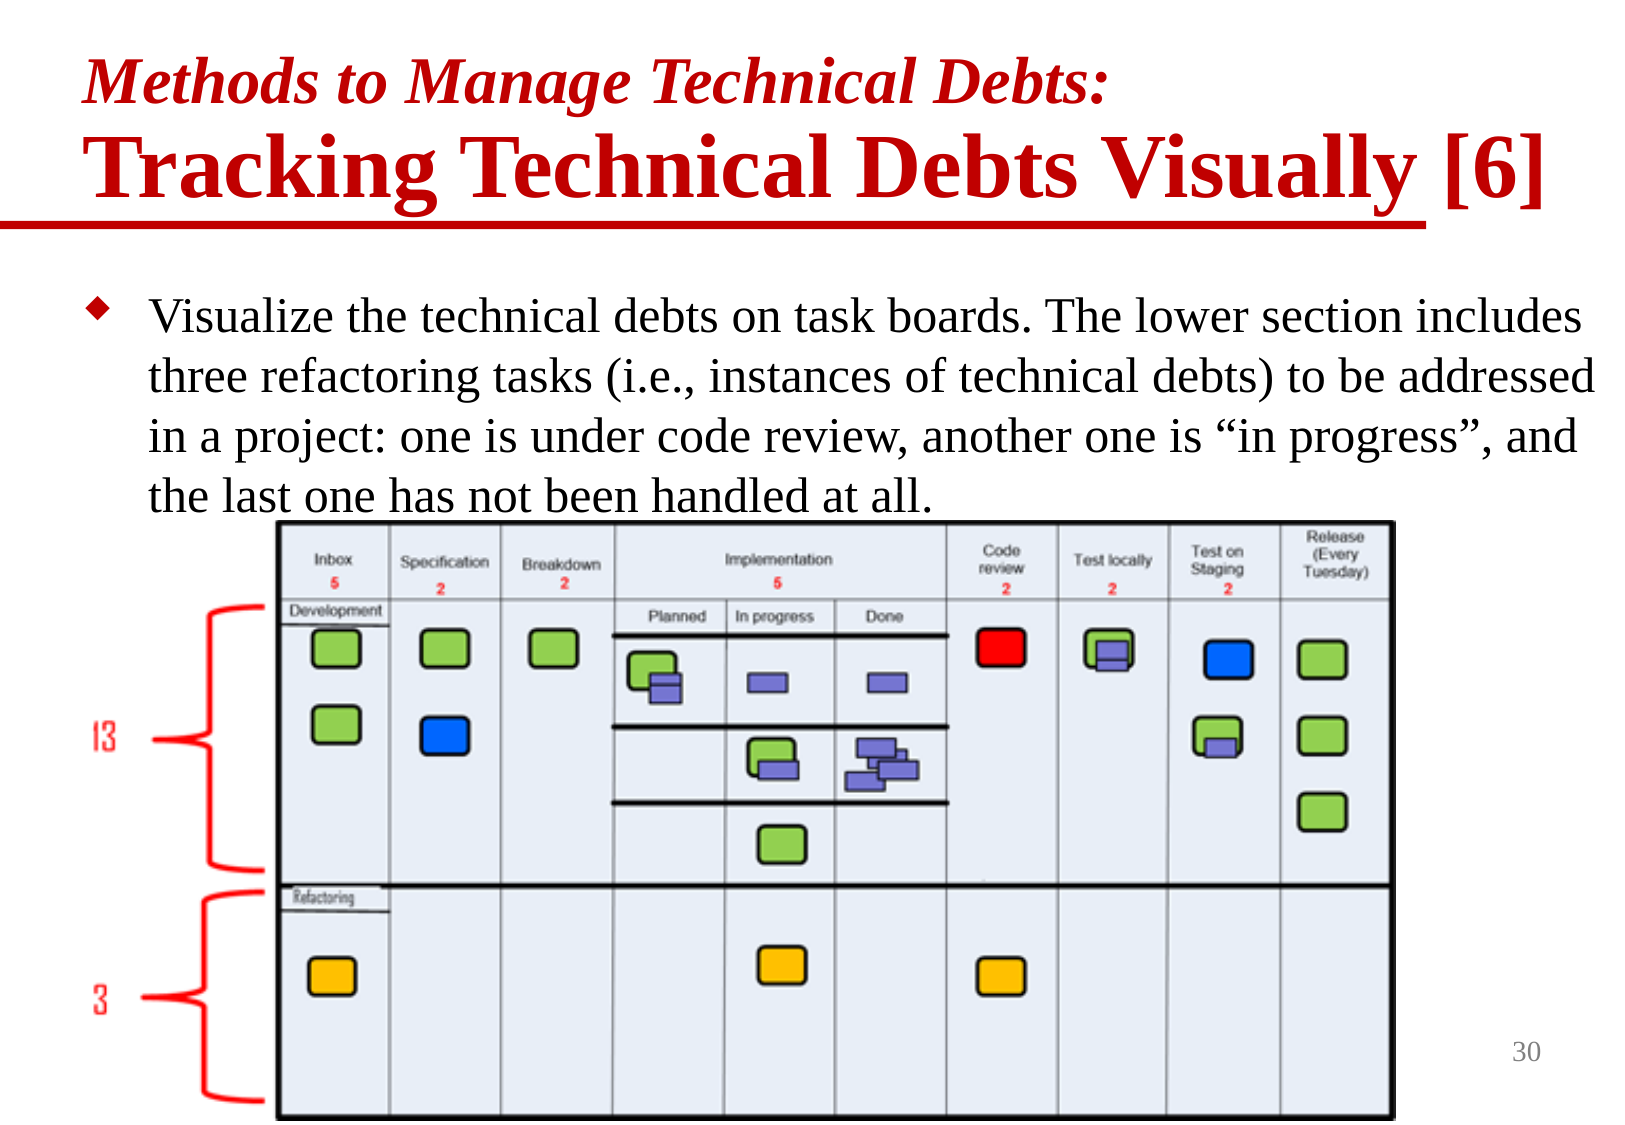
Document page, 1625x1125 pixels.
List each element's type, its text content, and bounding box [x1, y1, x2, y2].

picture [68, 520, 1396, 1121]
slide_number 30 [1400, 1012, 1557, 1088]
title Methods to Manage Technical Debts: Tracking Technical Debts Visually [6] [67, 43, 1625, 225]
list Visualize the technical debts on task boards. The lower section includes three refactoring tasks (i.e., instances of technical debts) to be addressed in a project: one is under code review, another one is “in progress”, and the last one has not been handled at all. [67, 275, 1625, 1088]
